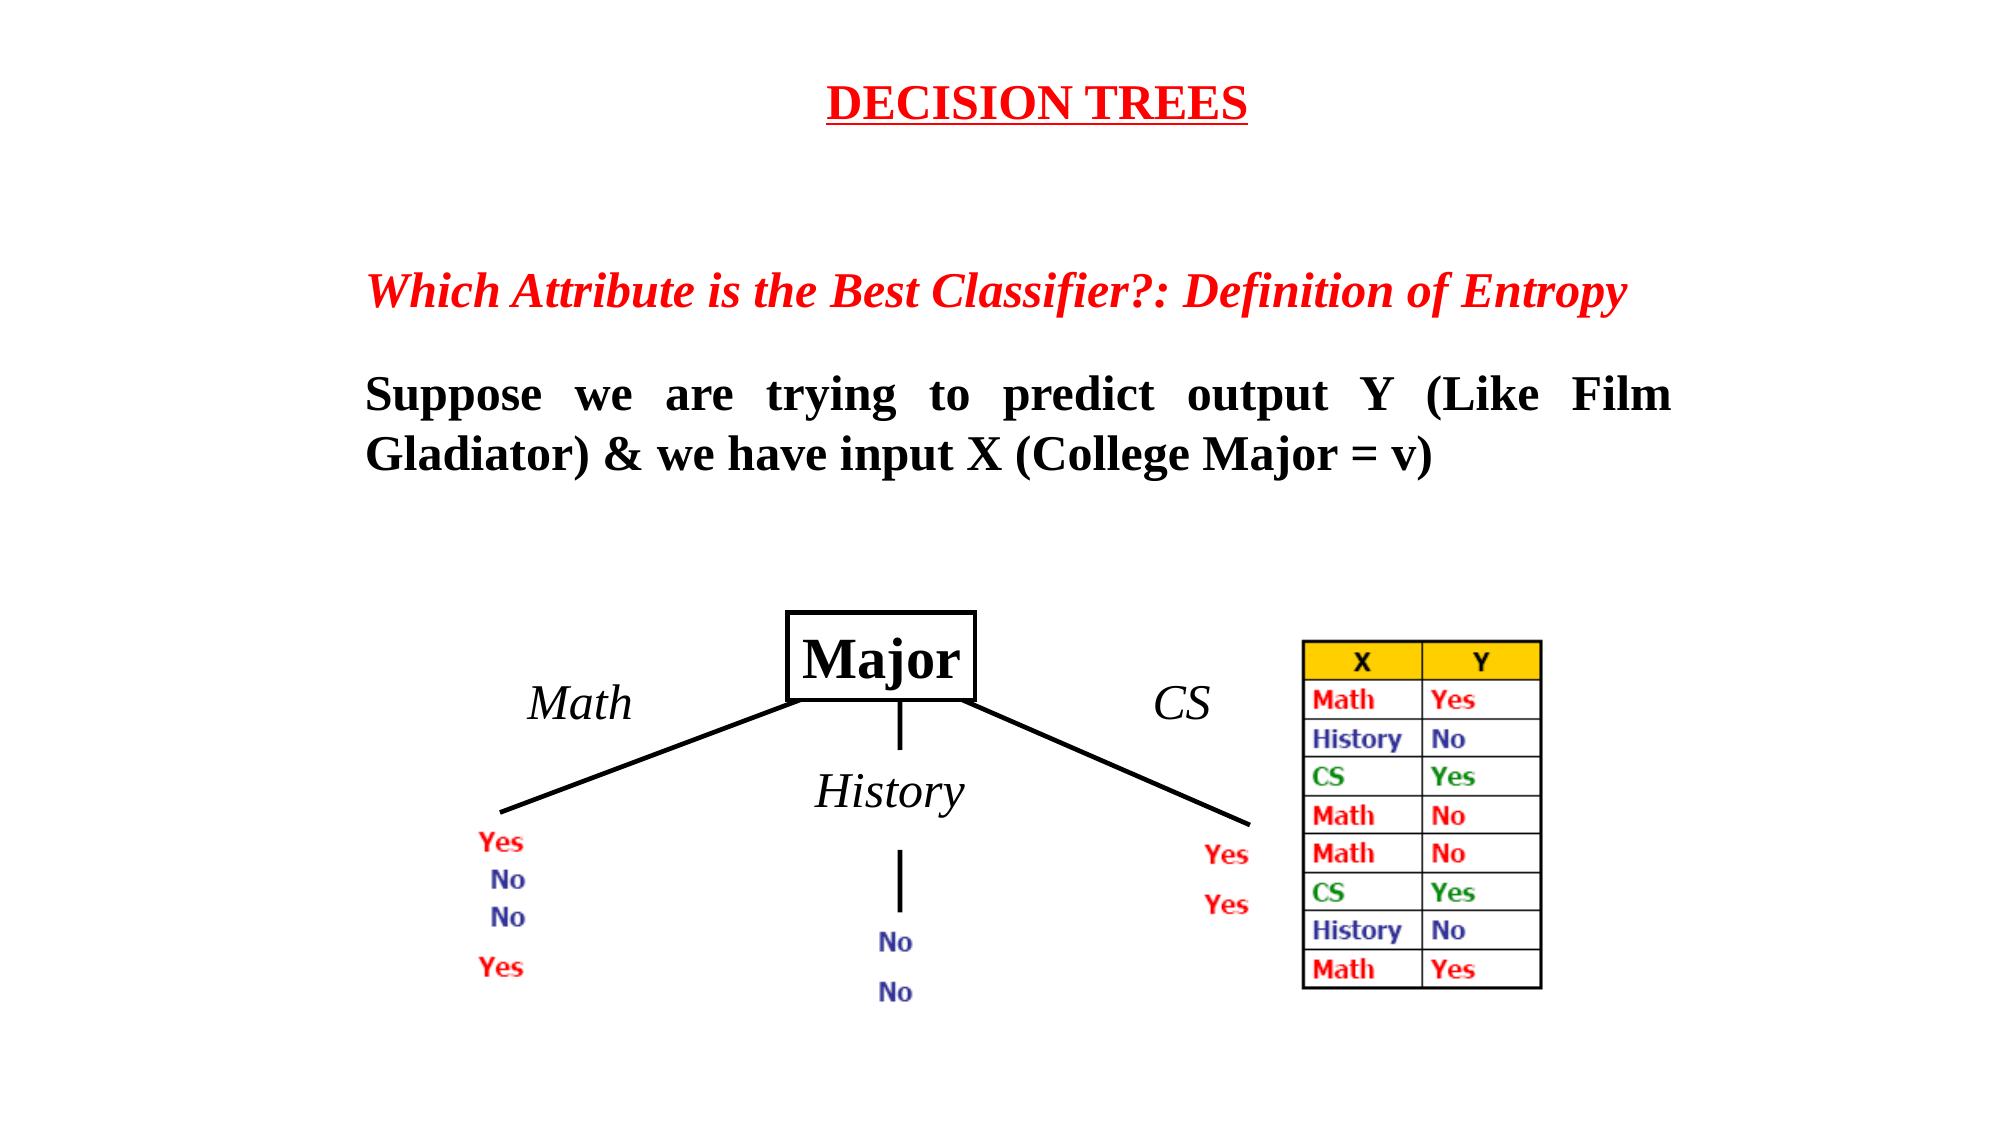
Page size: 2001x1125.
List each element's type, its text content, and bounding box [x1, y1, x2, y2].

picture [1299, 636, 1546, 996]
picture [486, 861, 532, 898]
picture [486, 899, 532, 935]
picture [474, 949, 534, 982]
text_box Suppose we are trying to predict output Y (Like Film Gladiator) & we have input X (College Major = v) [349, 352, 1688, 488]
picture [1199, 886, 1259, 920]
picture [874, 974, 920, 1010]
picture [1199, 836, 1259, 870]
text_box Which Attribute is the Best Classifier?: Definition of Entropy [349, 249, 1692, 325]
text_box Major [787, 612, 977, 698]
text_box CS [1137, 662, 1226, 738]
text_box DECISION TREES [375, 62, 1700, 138]
text_box History [800, 749, 981, 825]
picture [874, 924, 920, 960]
text_box Math [512, 662, 649, 738]
picture [474, 824, 534, 857]
